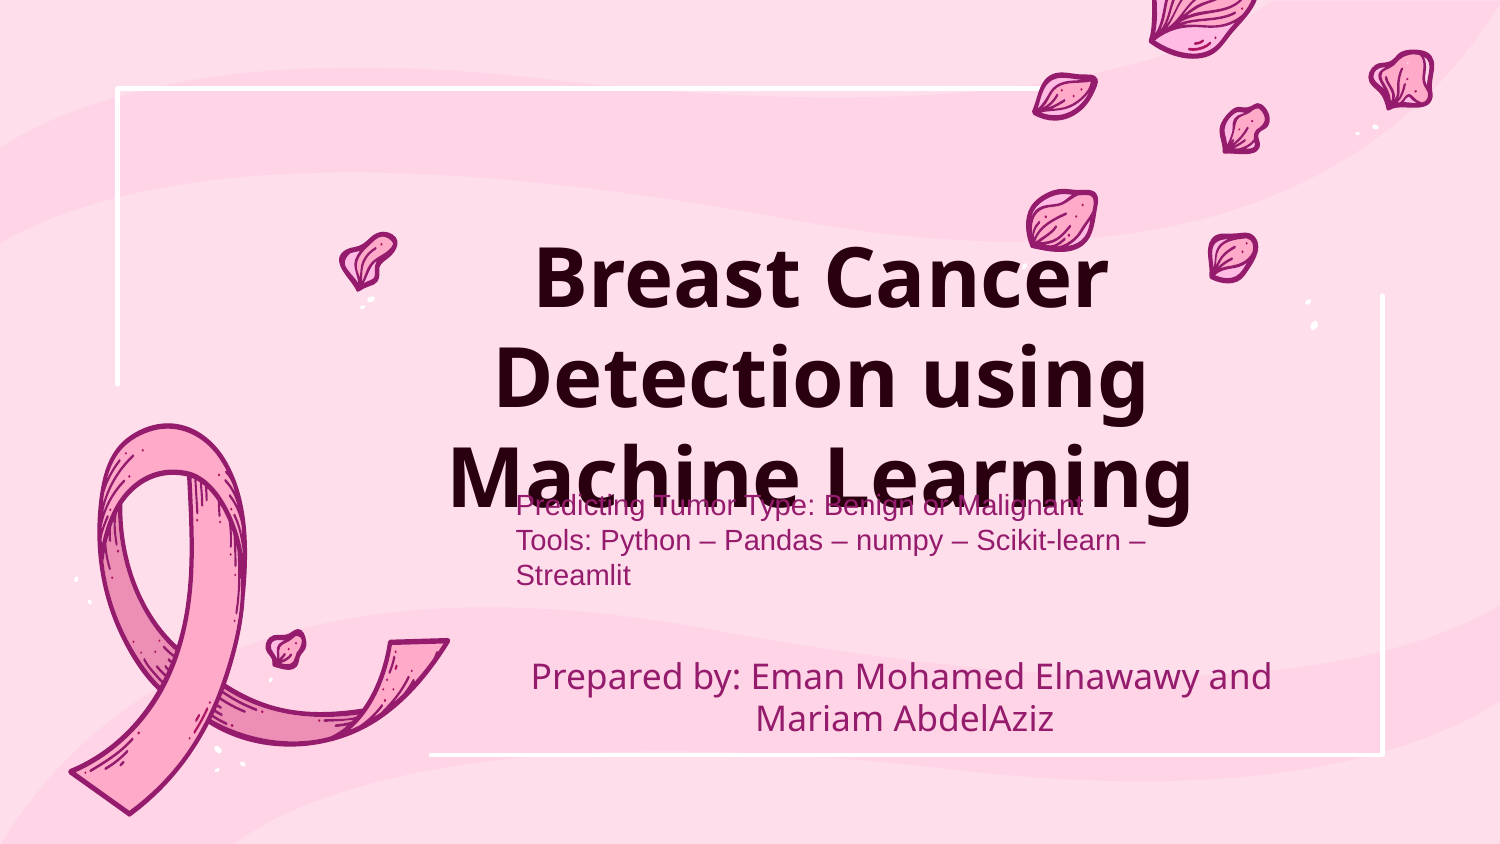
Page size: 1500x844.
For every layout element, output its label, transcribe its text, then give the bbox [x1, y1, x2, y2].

subtitle Prepared by: Eman Mohamed Elnawawy and Mariam AbdelAziz [411, 638, 1342, 805]
title Breast Cancer Detection using Machine Learning [398, 276, 1245, 471]
text_box Predicting Tumor Type: Benign or Malignant Tools: Python – Pandas – numpy – Scikit-learn – Streamlit [500, 478, 1253, 599]
